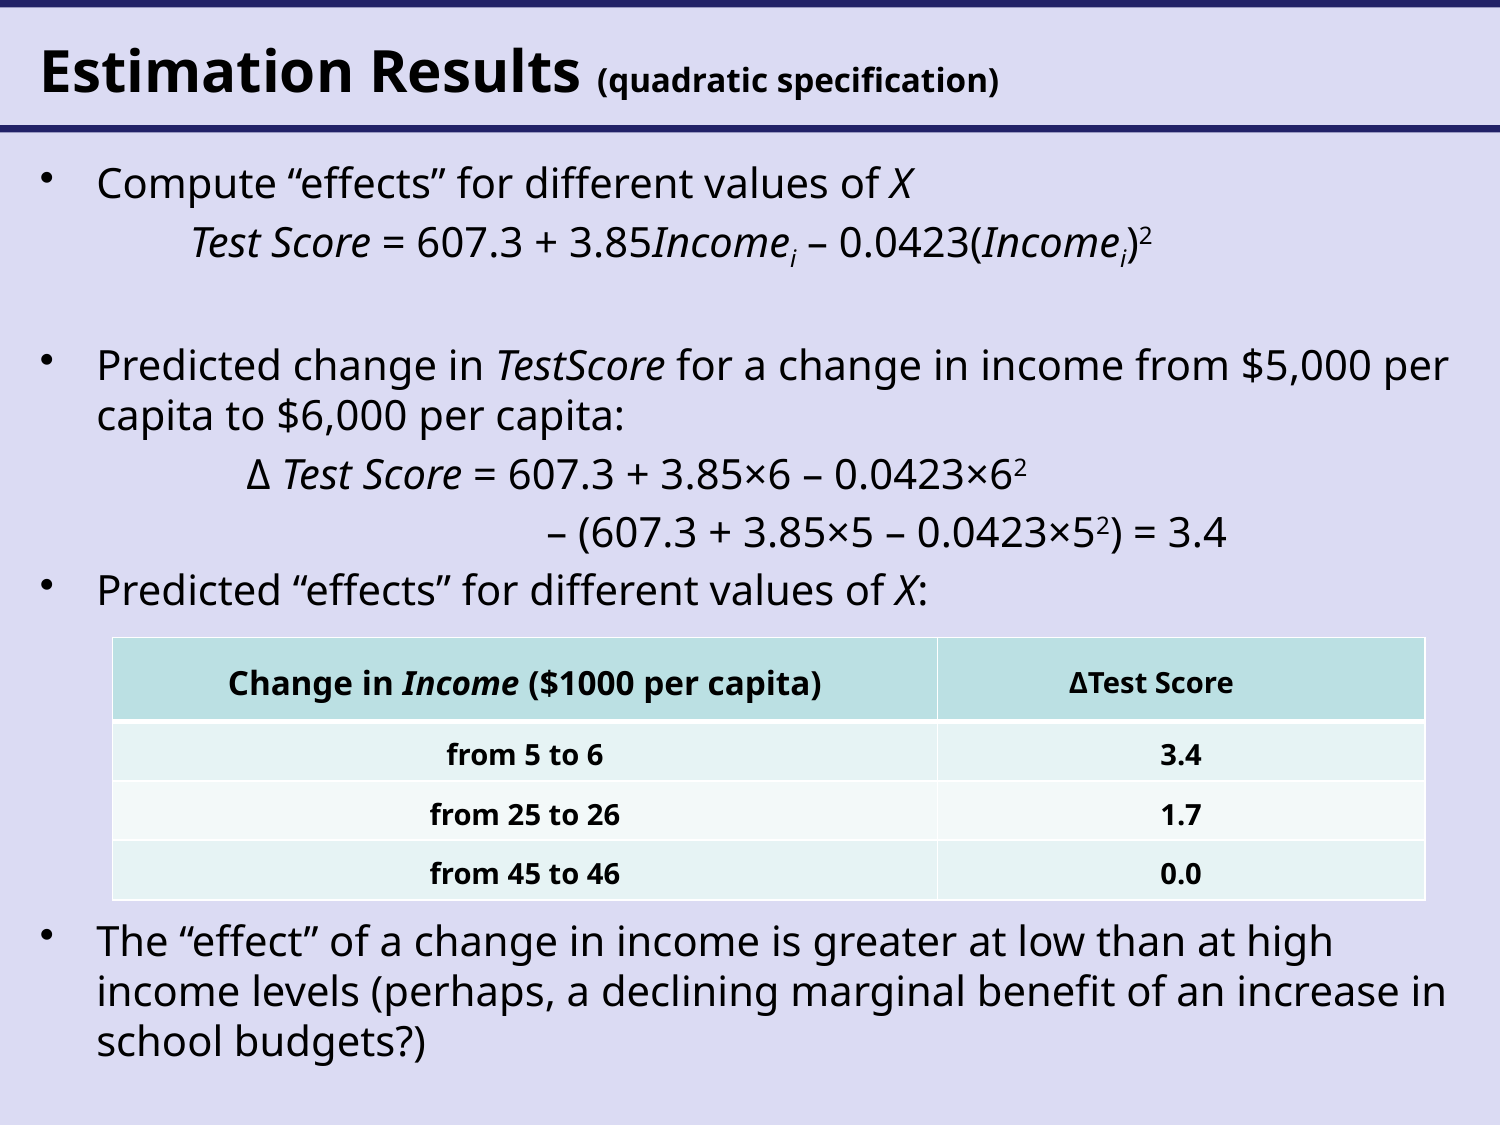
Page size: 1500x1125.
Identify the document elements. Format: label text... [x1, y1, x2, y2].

list Compute “effects” for different values of X Test Score = 607.3 + 3.85Incomei – 0.0423(Incomei)2 Predicted change in TestScore for a change in income from $5,000 per capita to $6,000 per capita: Δ Test Score = 607.3 + 3.85×6 – 0.0423×62 – (607.3 + 3.85×5 – 0.0423×52) = 3.4 Predicted “effects” for different values of X: The “effect” of a change in income is greater at low than at high income levels (perhaps, a declining marginal benefit of an increase in school budgets?) [24, 149, 1463, 1113]
table_cell 1.7 [938, 782, 1424, 839]
table_cell 0.0 [938, 841, 1424, 899]
title Estimation Results (quadratic specification) [24, 12, 1463, 126]
table_cell from 45 to 46 [113, 841, 937, 899]
table_header ΔTest Score [938, 638, 1424, 719]
table_header Change in Income ($1000 per capita) [113, 638, 937, 719]
table_cell from 5 to 6 [113, 724, 937, 780]
table_cell from 25 to 26 [113, 782, 937, 839]
table_cell 3.4 [938, 724, 1424, 780]
